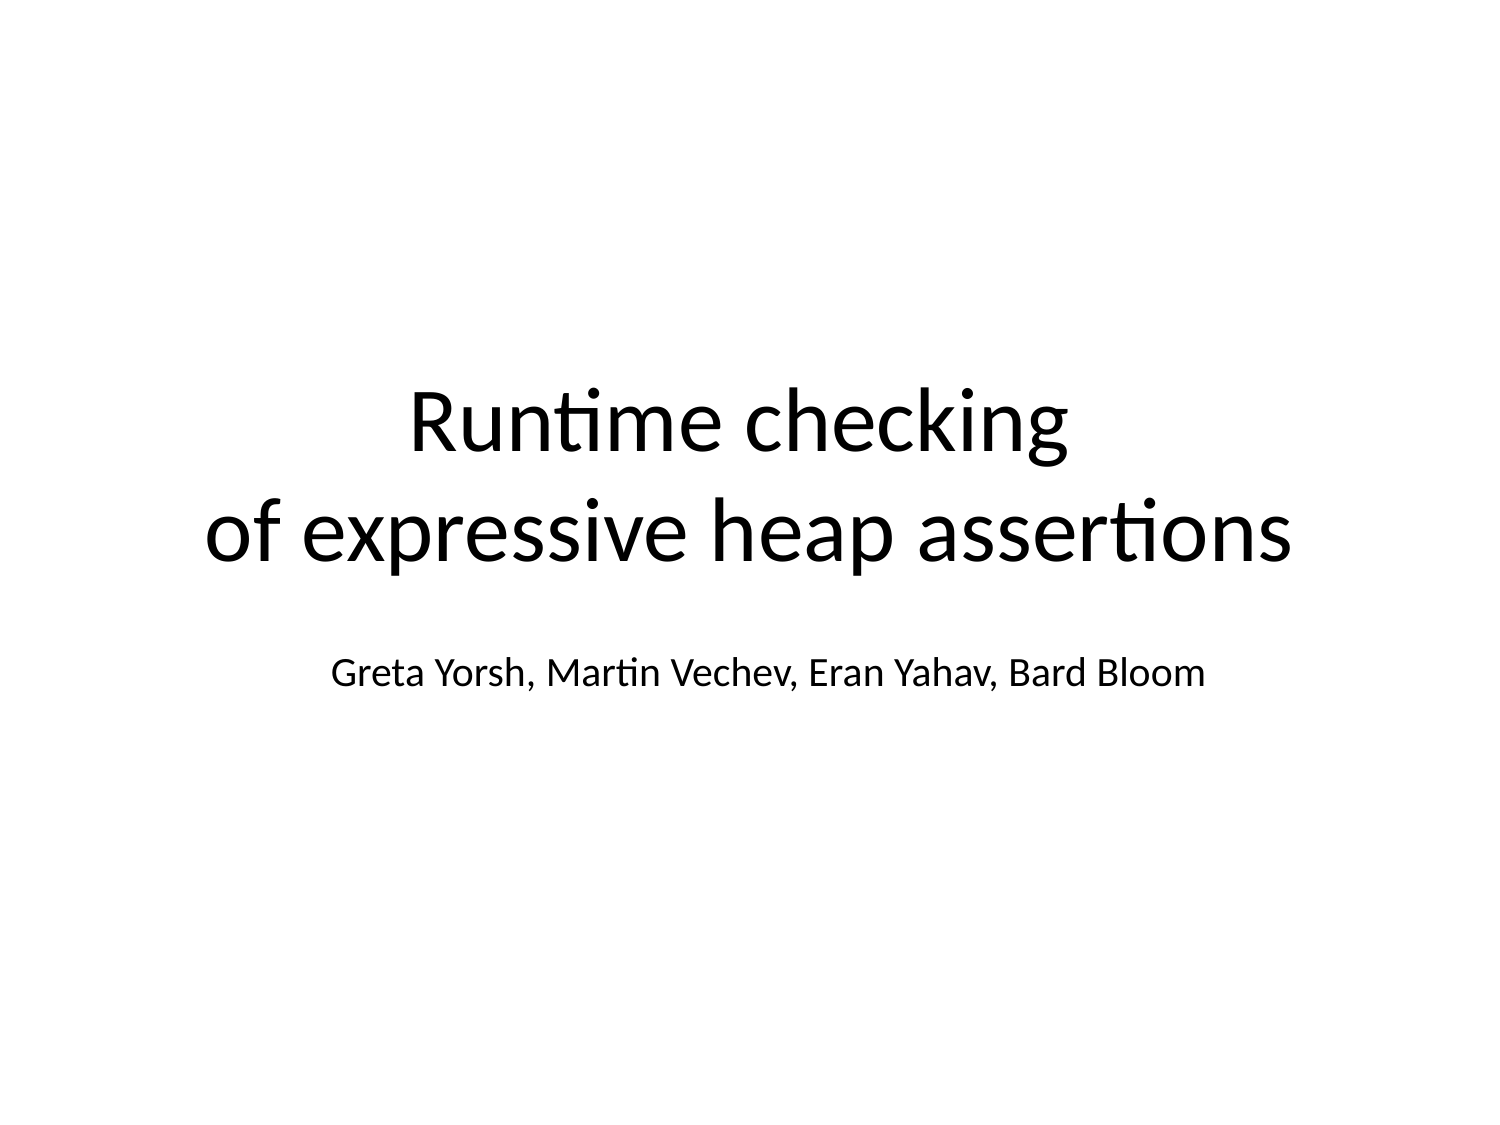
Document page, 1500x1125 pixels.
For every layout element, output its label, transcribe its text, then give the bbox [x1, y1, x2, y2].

title Runtime checking of expressive heap assertions [112, 349, 1388, 591]
subtitle Greta Yorsh, Martin Vechev, Eran Yahav, Bard Bloom [0, 637, 1500, 925]
